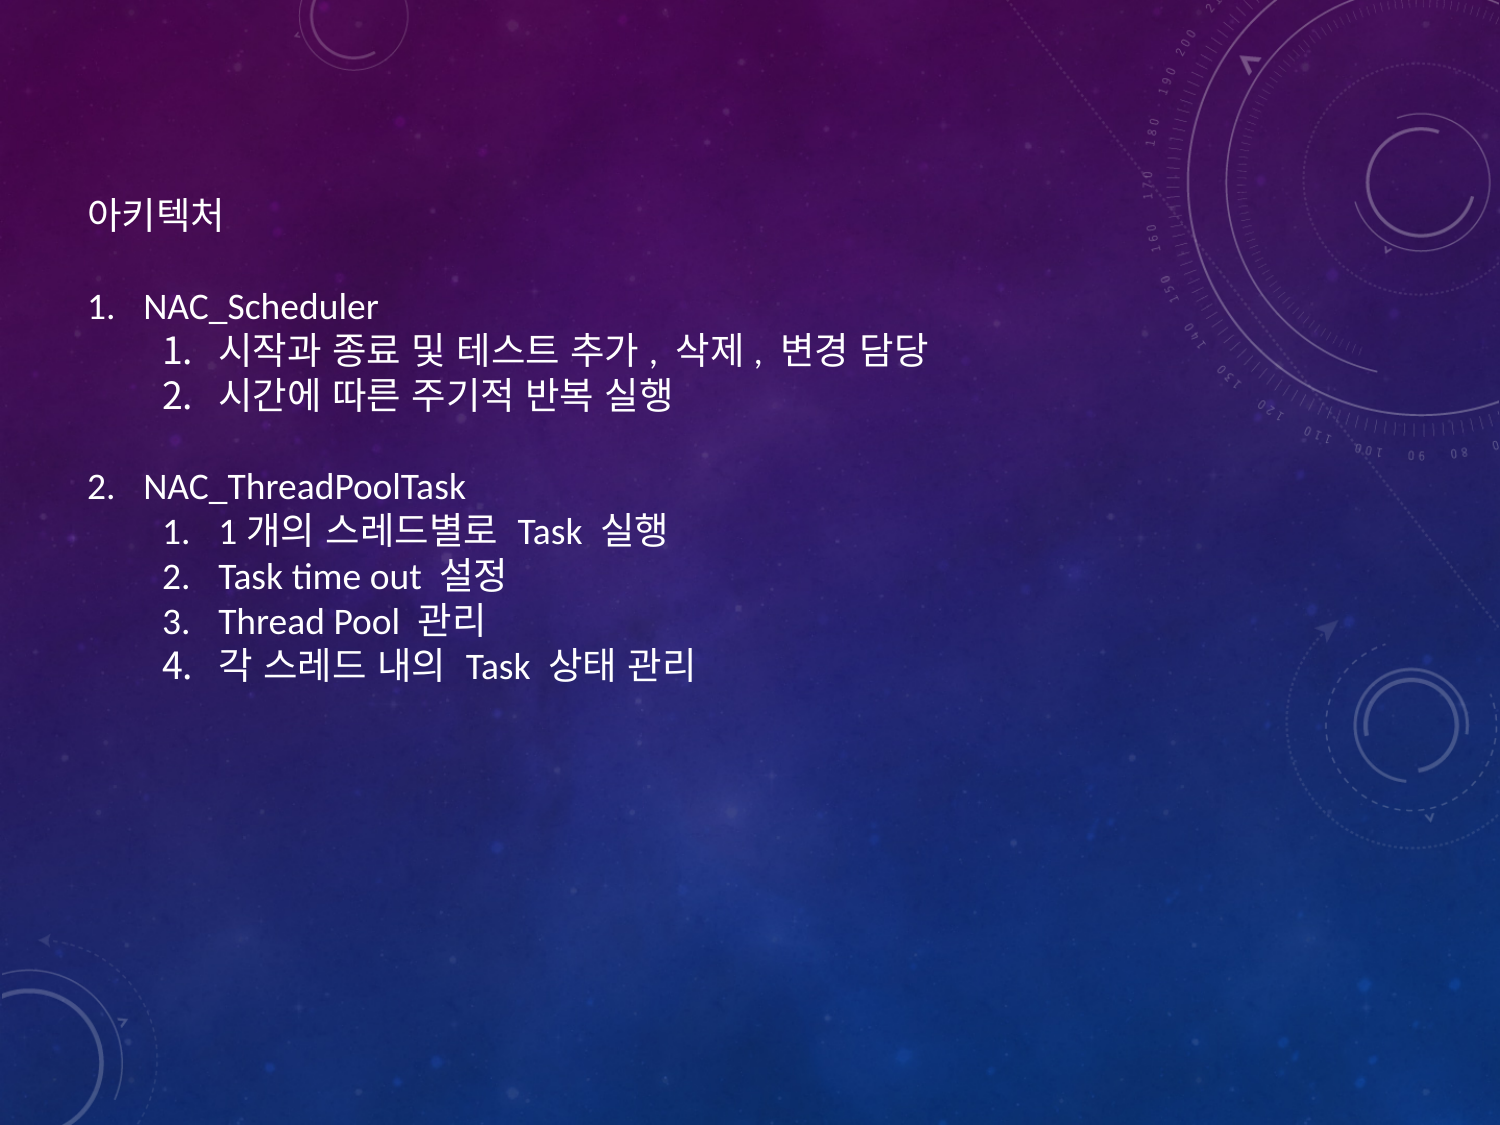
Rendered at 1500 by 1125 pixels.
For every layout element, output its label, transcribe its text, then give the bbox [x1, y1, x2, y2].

text_box 아키텍처 NAC_Scheduler 시작과 종료 및 테스트 추가, 삭제, 변경 담당 시간에 따른 주기적 반복 실행 NAC_ThreadPoolTask 1개의 스레드별로 Task 실행 Task time out 설정 Thread Pool 관리 각 스레드 내의 Task 상태 관리 [72, 184, 944, 740]
picture [0, 0, 1500, 1125]
